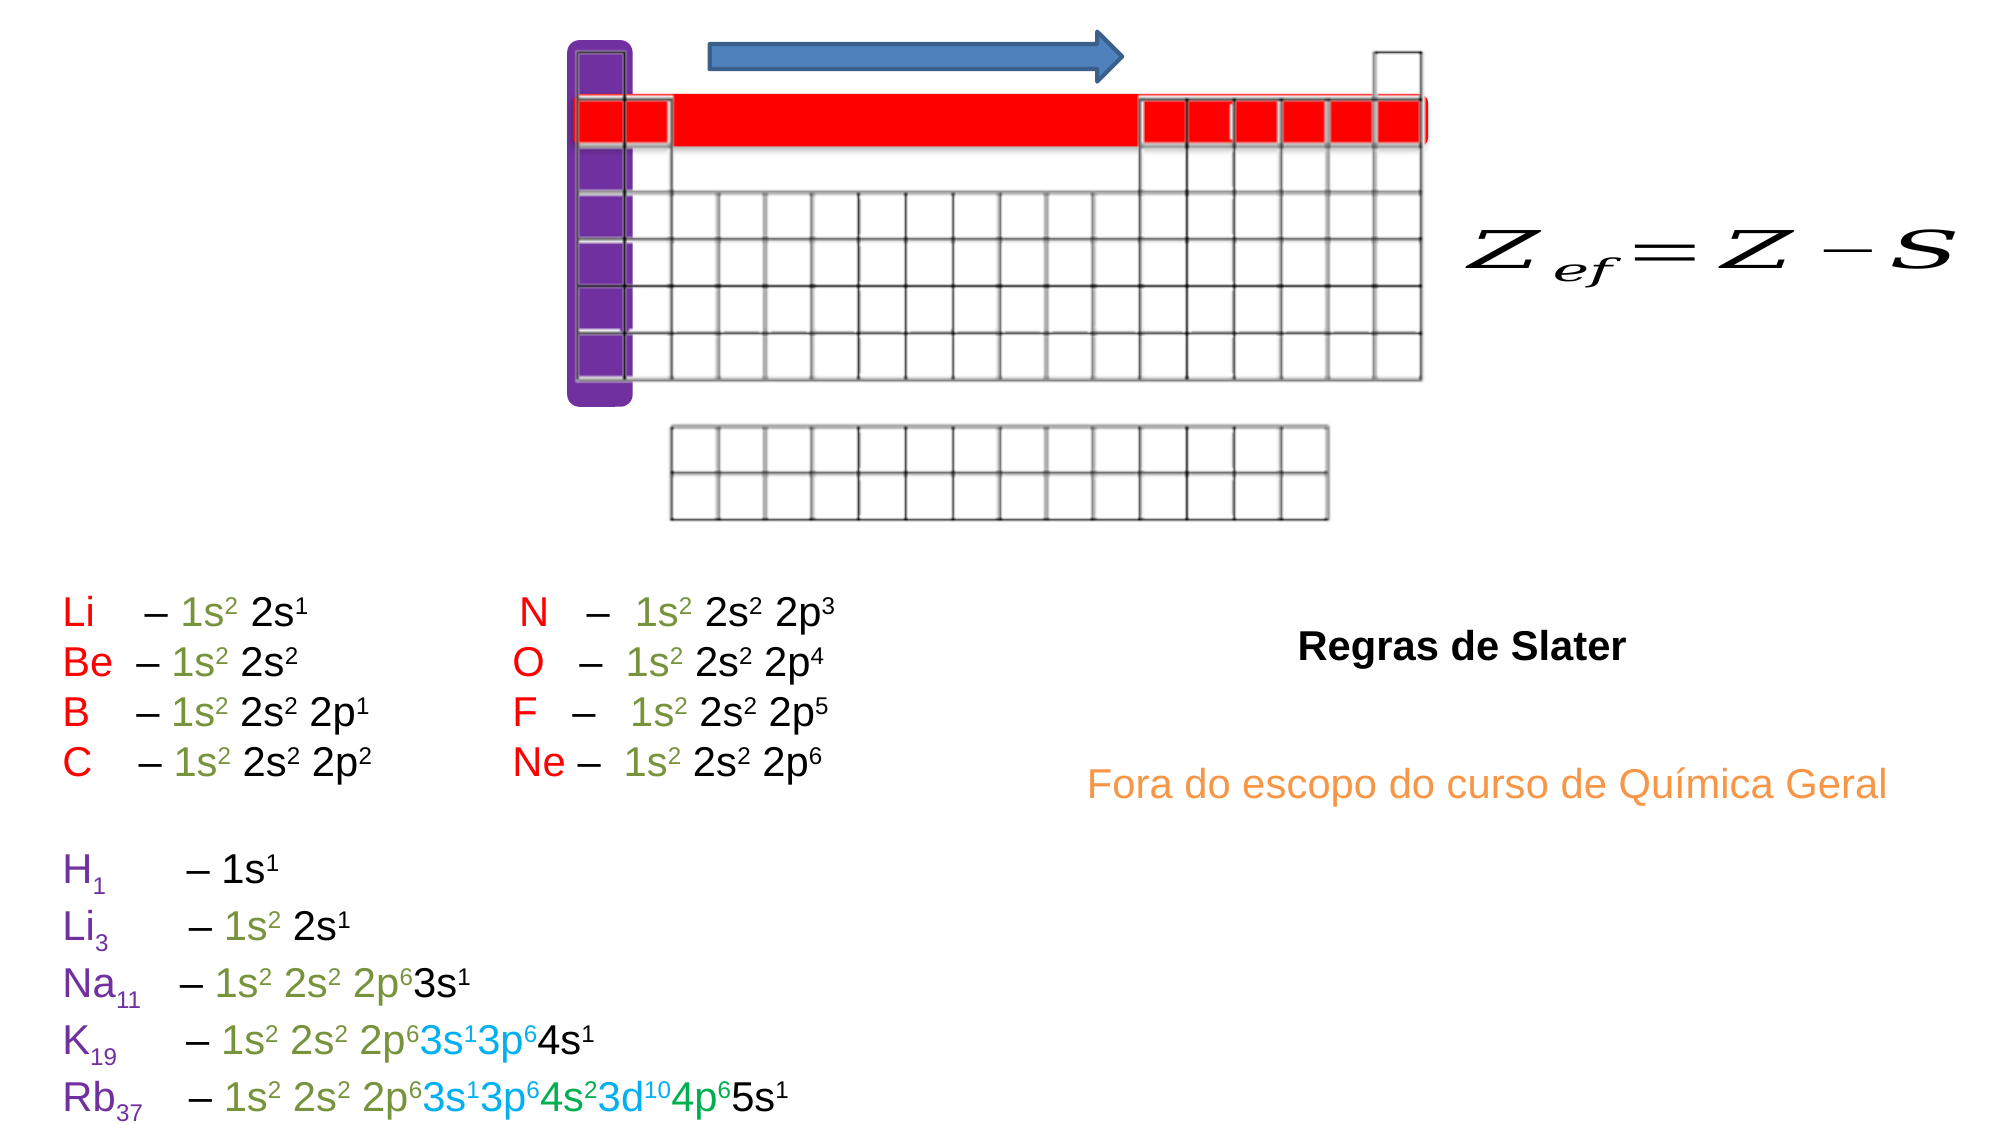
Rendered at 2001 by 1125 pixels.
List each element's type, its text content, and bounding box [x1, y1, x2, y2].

text_box Fora do escopo do curso de Química Geral [1062, 749, 1913, 815]
picture [559, 37, 1438, 541]
text_box Regras de Slater [1275, 618, 1649, 669]
text_box [1095, 29, 1104, 35]
text_box H1 – 1s1 Li3 – 1s2 2s1 Na11 – 1s2 2s2 2p63s1 K19 – 1s2 2s2 2p63s13p64s1 Rb37 – 1s2 2s2 2p63s13p64s23d104p65s1 [62, 842, 836, 1125]
text_box Li – 1s2 2s1 N – 1s2 2s2 2p3 Be – 1s2 2s2 O – 1s2 2s2 2p4 B – 1s2 2s2 2p1 F – 1s2 2s2 2p5 C – 1s2 2s2 2p2 Ne – 1s2 2s2 2p6 [62, 585, 836, 786]
